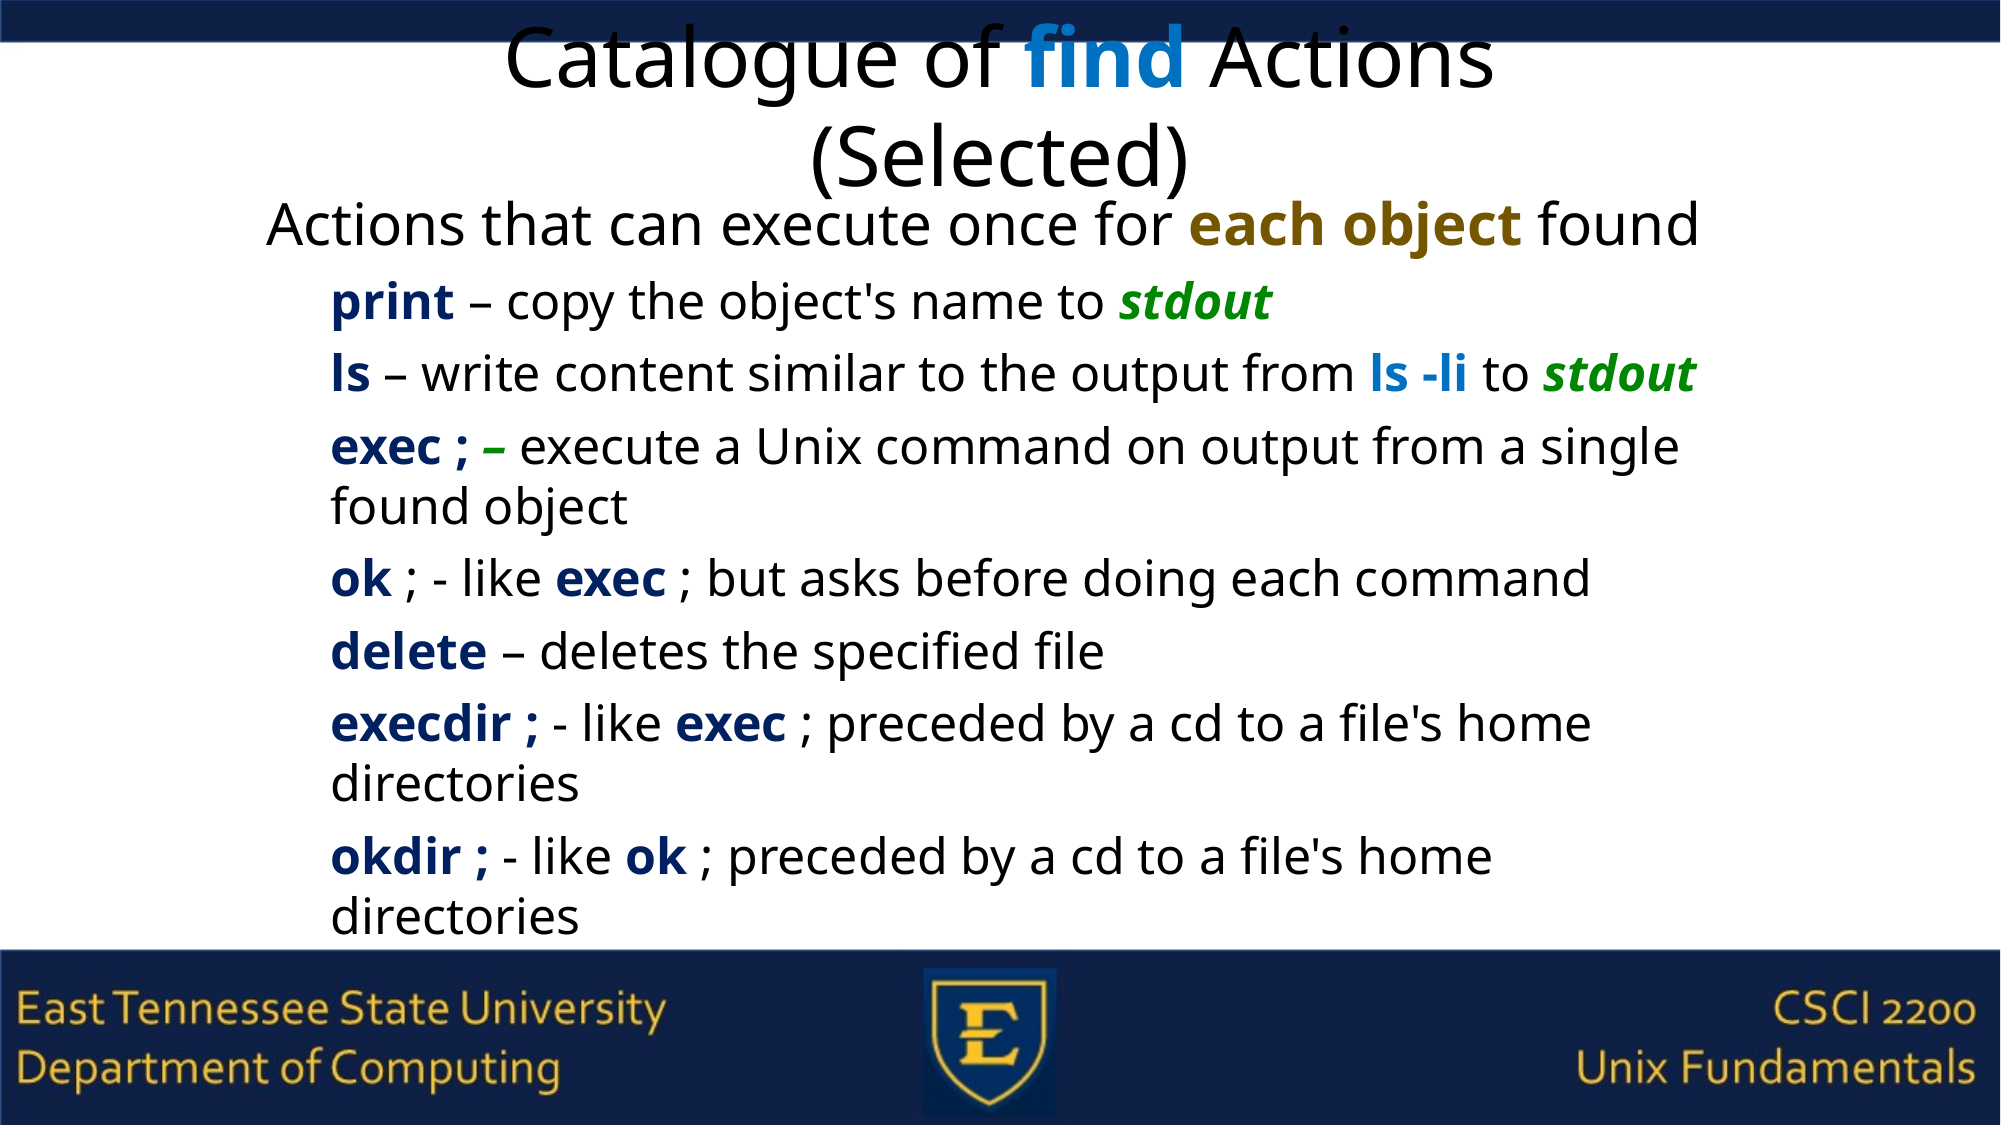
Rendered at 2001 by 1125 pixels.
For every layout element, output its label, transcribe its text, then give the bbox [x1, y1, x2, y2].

list Actions that can execute once for each object found print – copy the object's name to stdout ls – write content similar to the output from ls -li to stdout exec ; – execute a Unix command on output from a single found object ok ; - like exec ; but asks before doing each command delete – deletes the specified file execdir ; - like exec ; preceded by a cd to a file's home directories okdir ; - like ok ; preceded by a cd to a file's home directories [251, 179, 1749, 879]
title Catalogue of find Actions (Selected) [324, 45, 1675, 163]
picture [0, 0, 2001, 1125]
